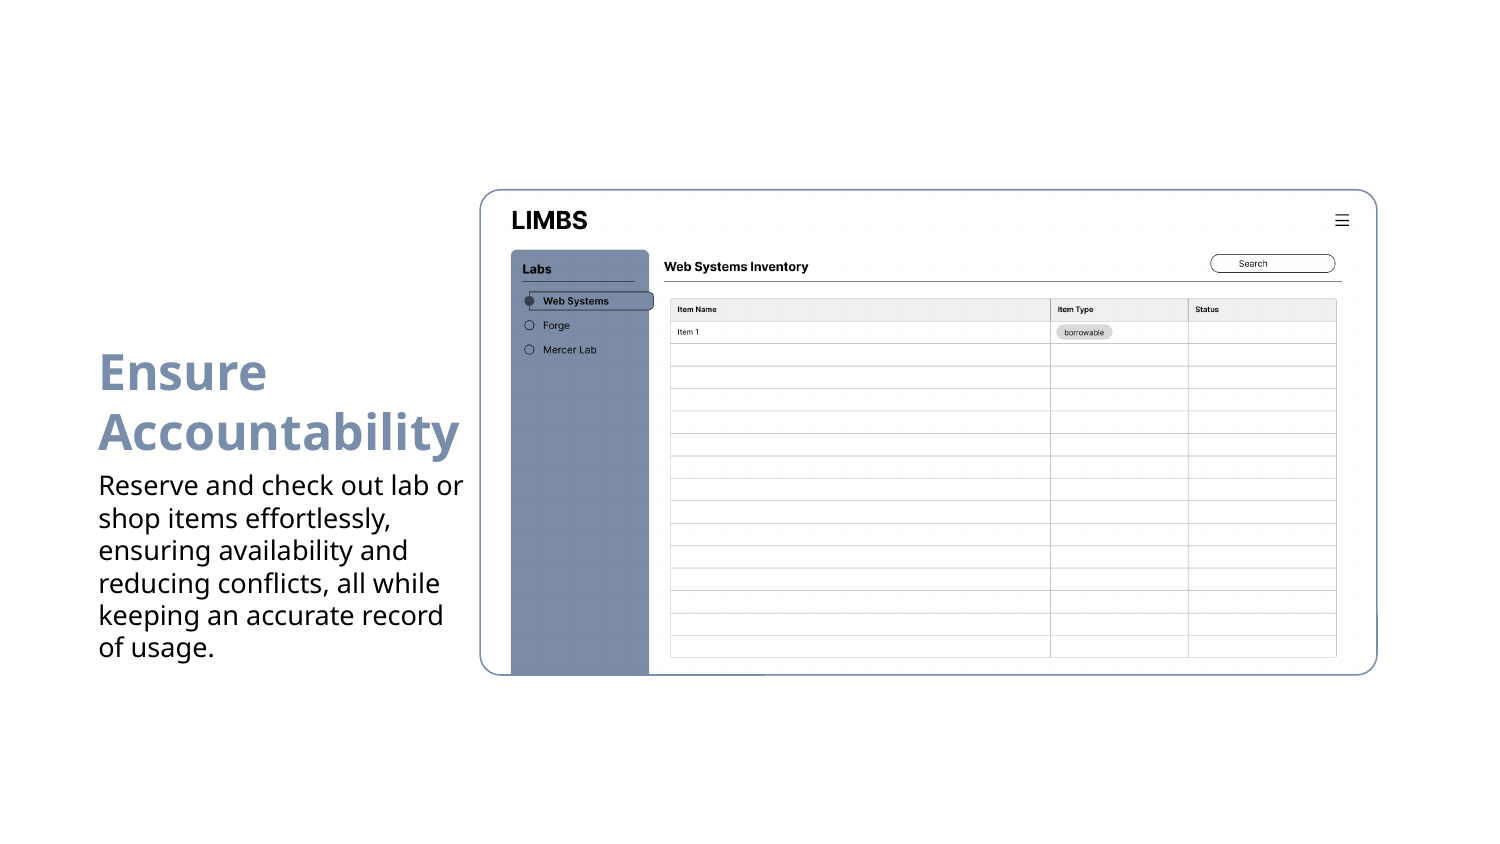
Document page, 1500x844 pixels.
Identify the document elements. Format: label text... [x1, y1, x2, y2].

picture [479, 189, 1378, 676]
list Ensure Accountability Reserve and check out lab or shop items effortlessly, ensuring availability and reducing conflicts, all while keeping an accurate record of usage. [83, 325, 474, 675]
